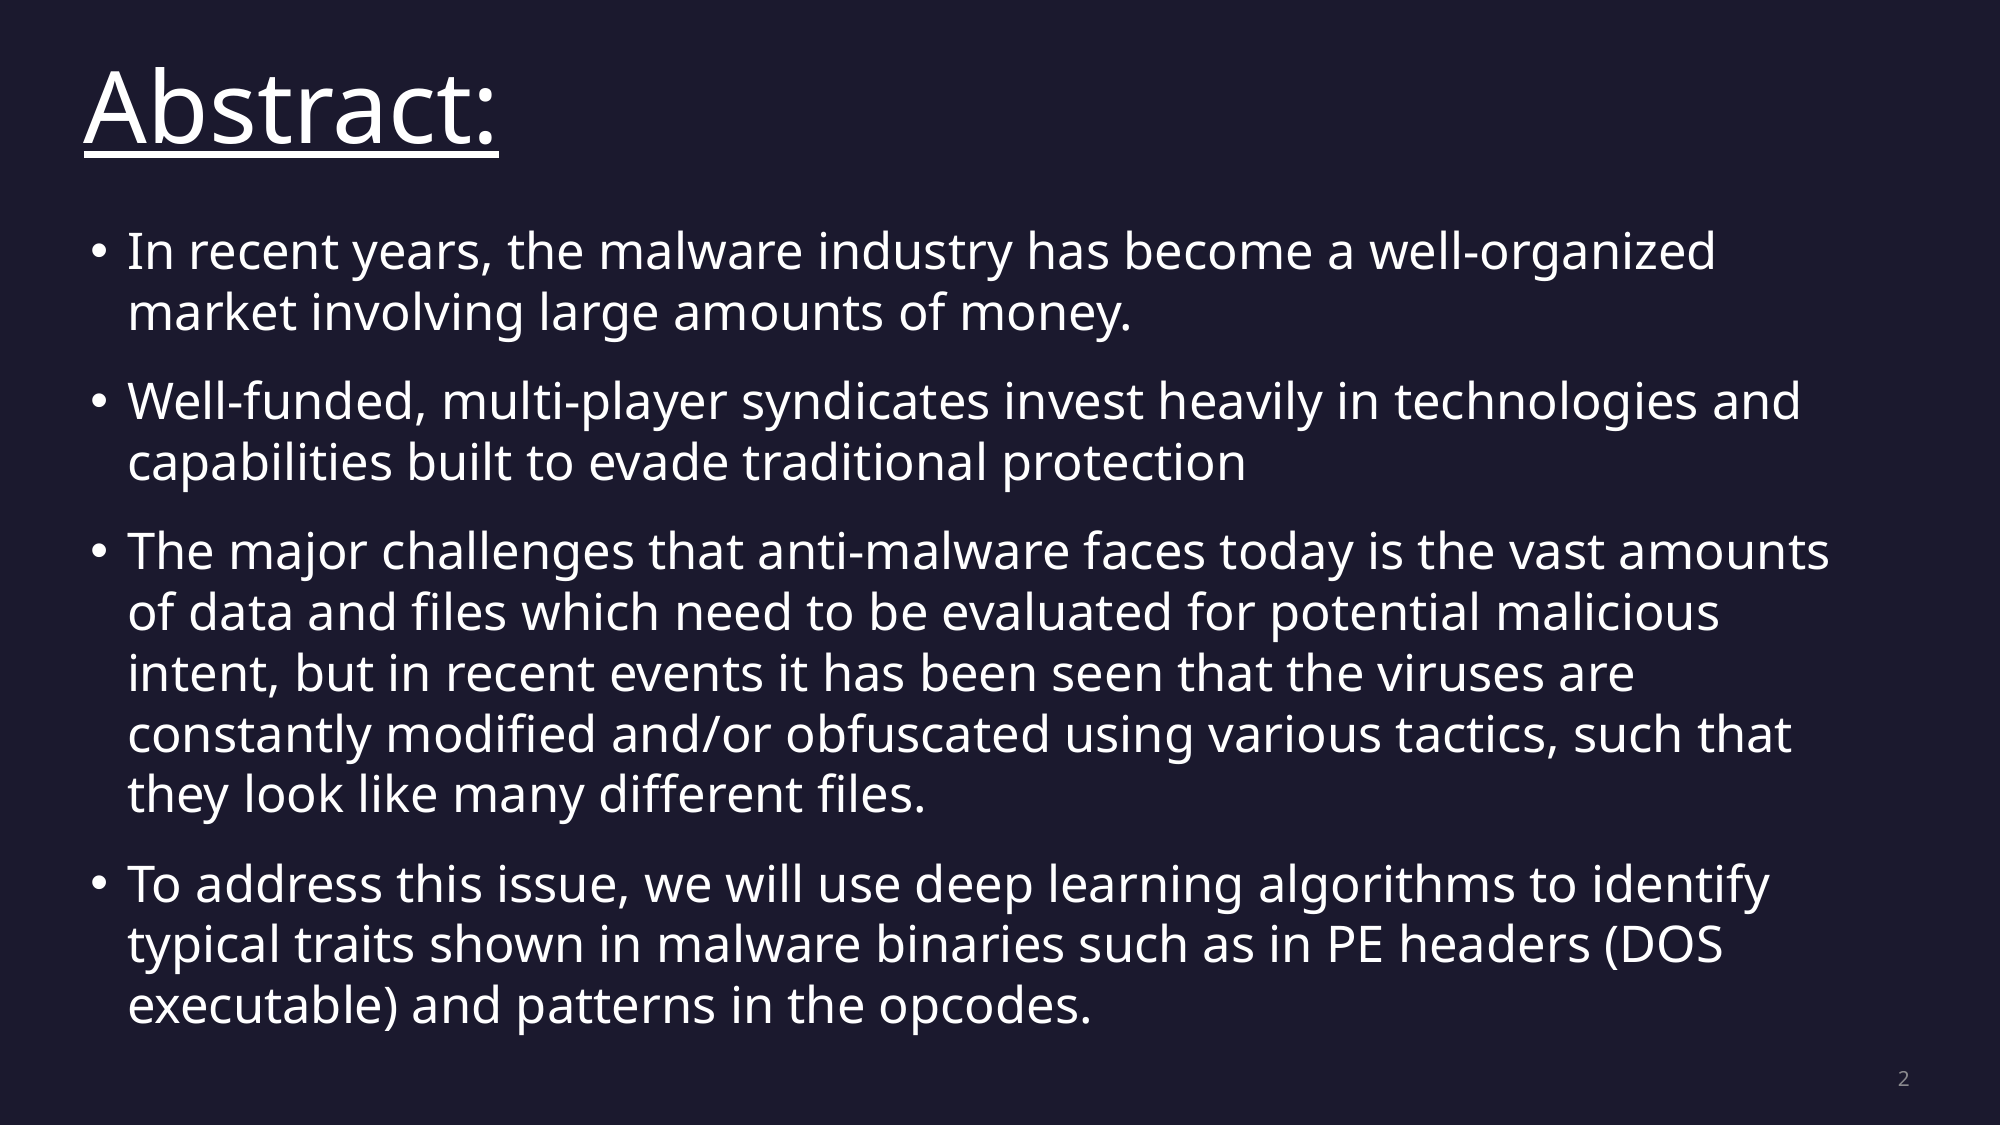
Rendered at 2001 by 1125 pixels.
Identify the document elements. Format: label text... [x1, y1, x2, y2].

list In recent years, the malware industry has become a well-organized market involving large amounts of money. Well-funded, multi-player syndicates invest heavily in technologies and capabilities built to evade traditional protection The major challenges that anti-malware faces today is the vast amounts of data and files which need to be evaluated for potential malicious intent, but in recent events it has been seen that the viruses are constantly modified and/or obfuscated using various tactics, such that they look like many different files. To address this issue, we will use deep learning algorithms to identify typical traits shown in malware binaries such as in PE headers (DOS executable) and patterns in the opcodes. [90, 219, 1870, 1036]
title Abstract: [84, 57, 974, 202]
slide_number 2 [1632, 1067, 1910, 1093]
